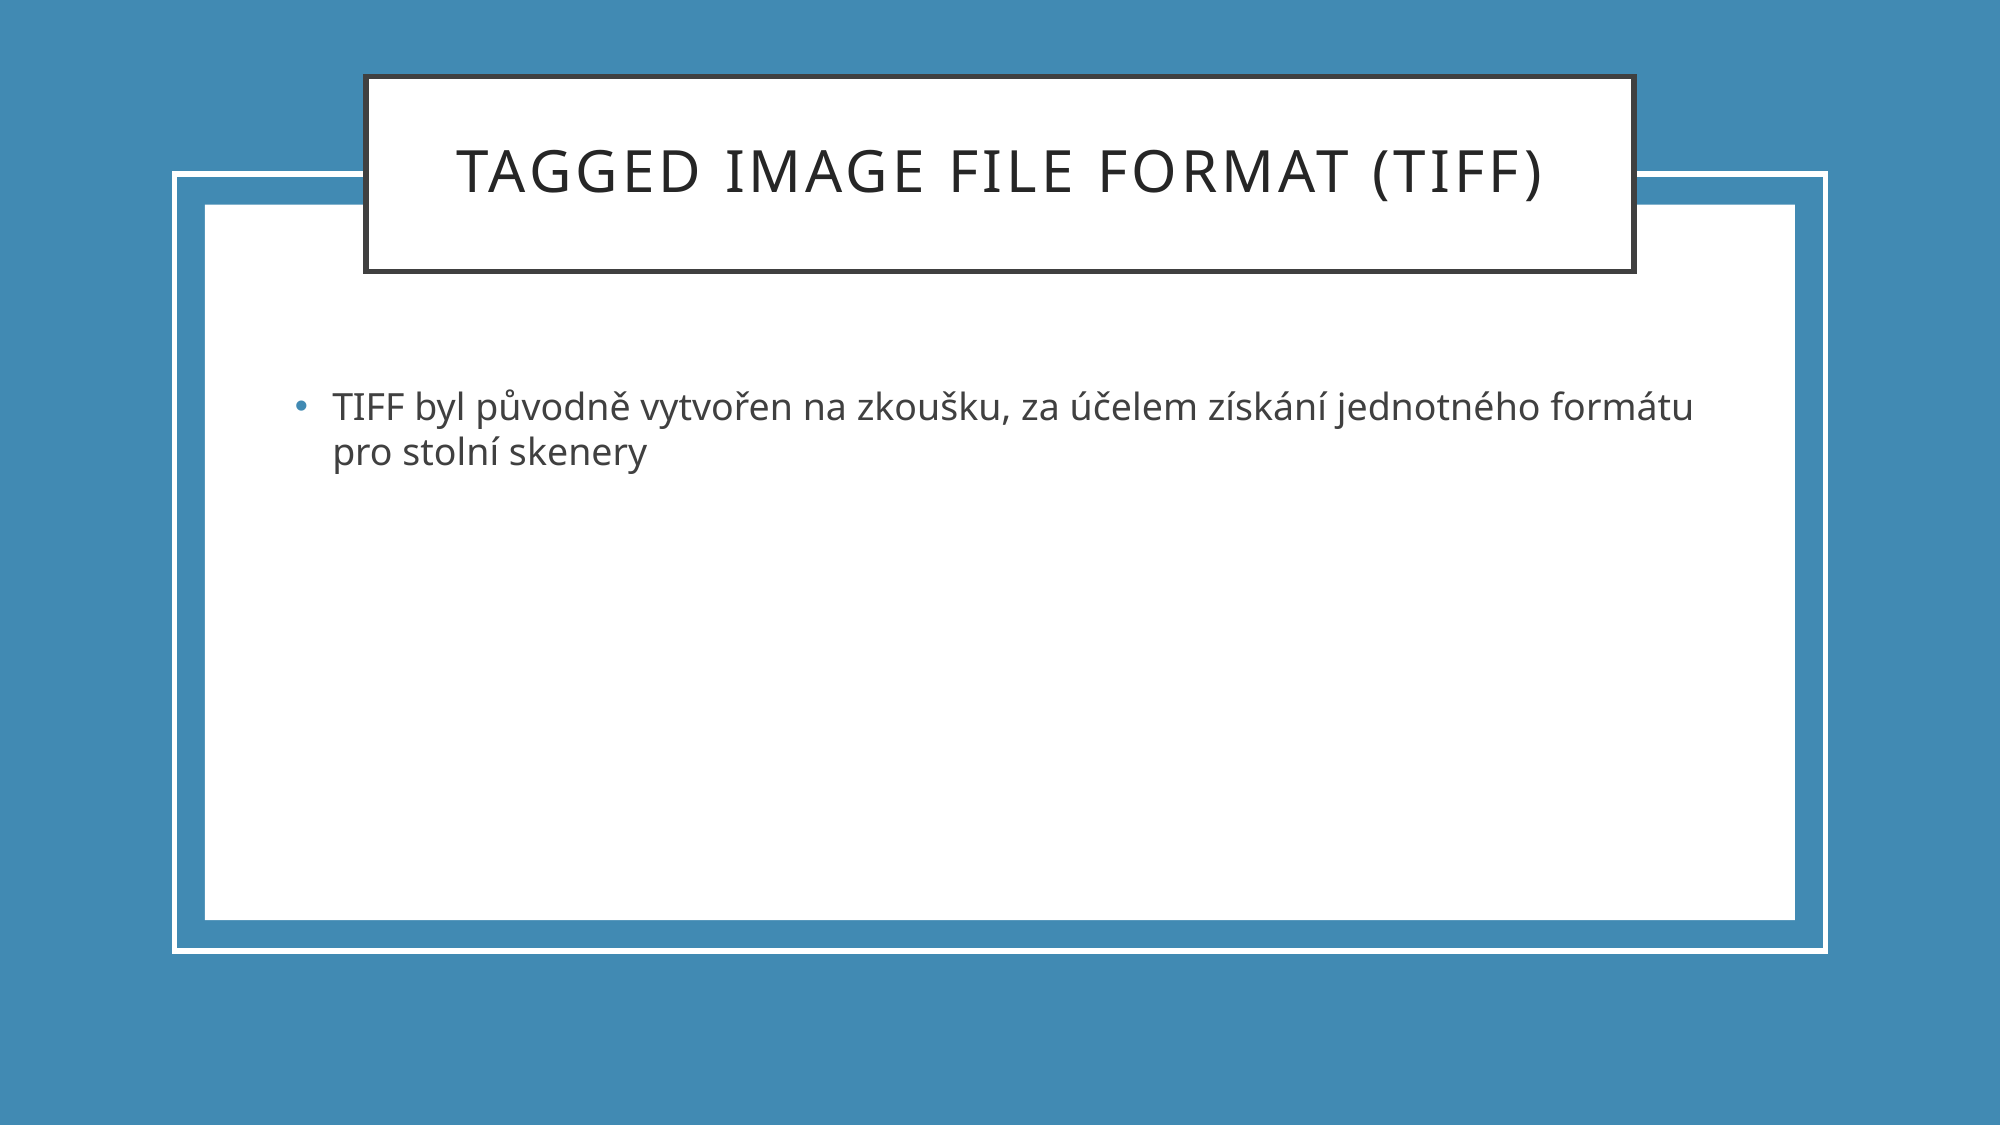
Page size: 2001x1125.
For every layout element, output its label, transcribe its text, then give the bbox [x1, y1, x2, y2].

text_box [0, 0, 2000, 1125]
text_box [173, 173, 1827, 952]
title Tagged Image File Format (TIFF) [363, 74, 1637, 274]
list TIFF byl původně vytvořen na zkoušku, za účelem získání jednotného formátu pro stolní skenery [279, 375, 1721, 849]
